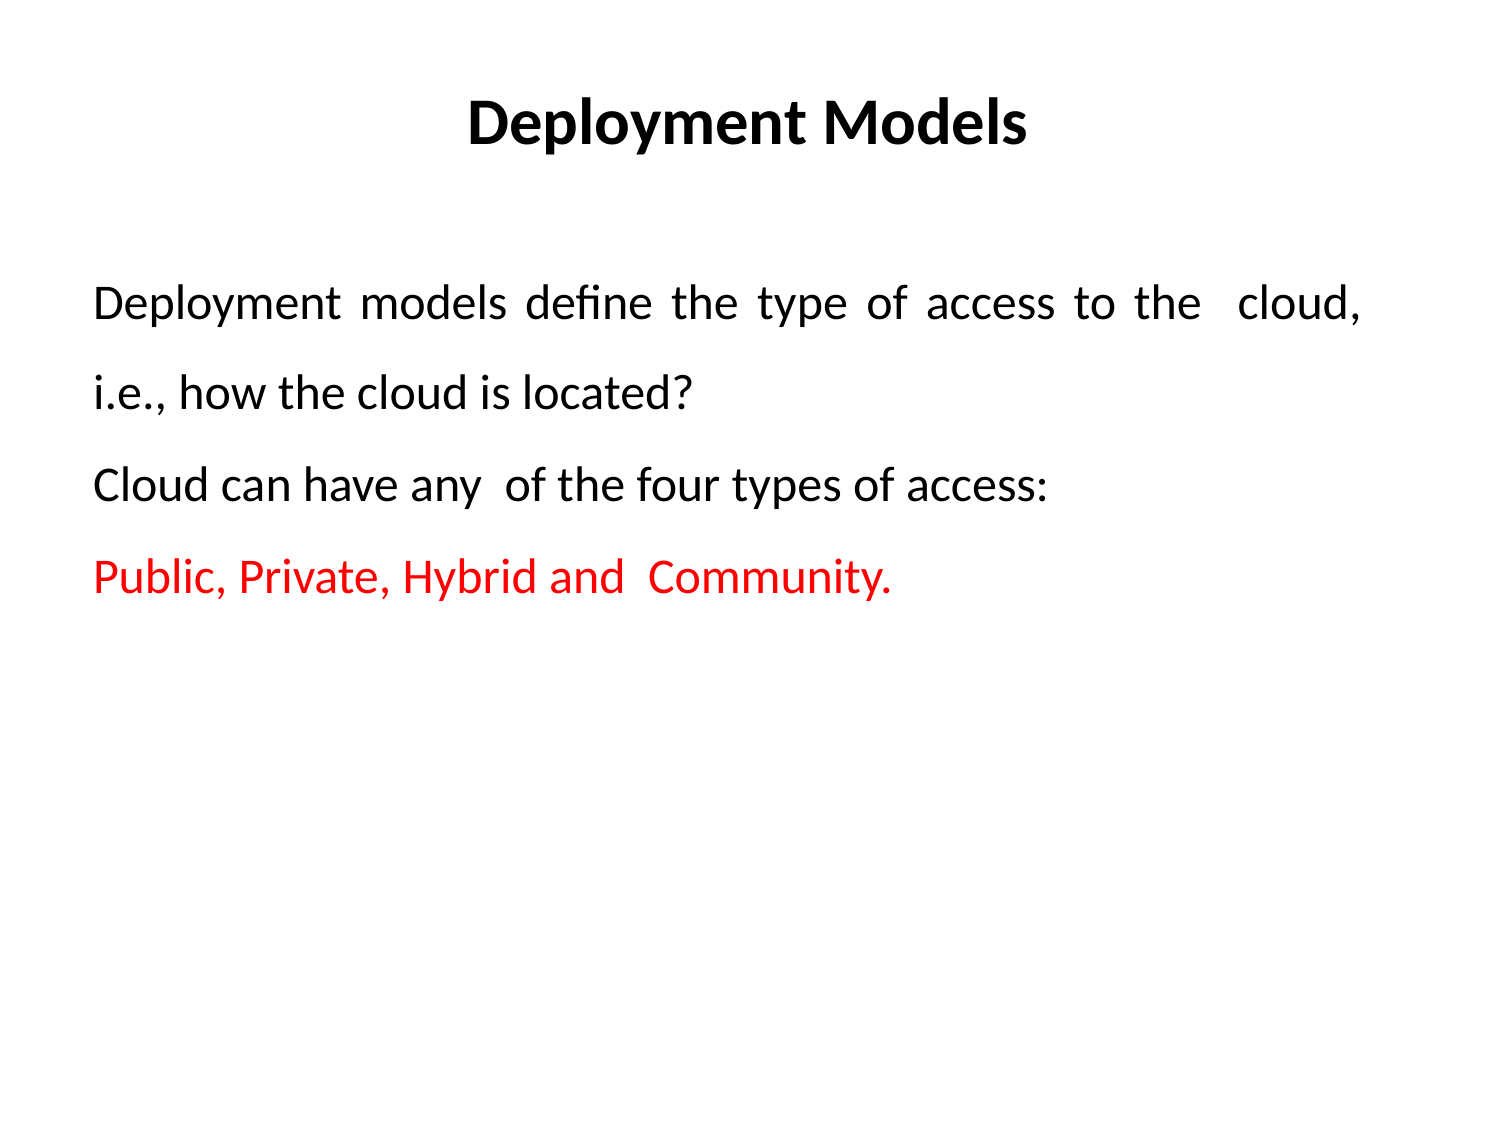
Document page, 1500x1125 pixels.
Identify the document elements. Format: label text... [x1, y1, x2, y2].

text_box Deployment models define the type of access to the cloud, i.e., how the cloud is located? Cloud can have any of the four types of access: Public, Private, Hybrid and Community. [91, 237, 1363, 604]
title Deployment Models [324, 21, 1169, 212]
